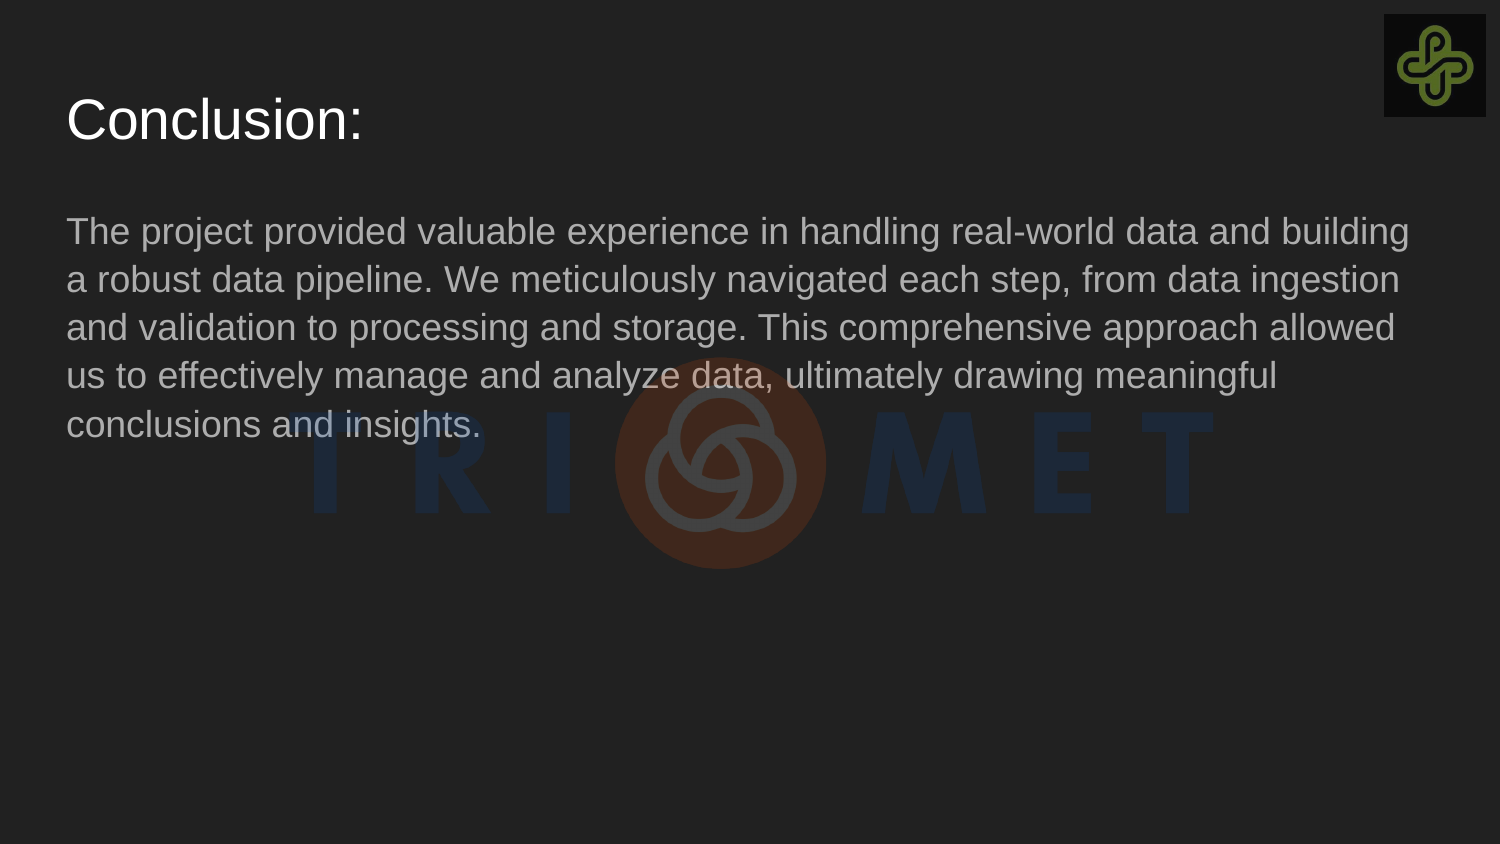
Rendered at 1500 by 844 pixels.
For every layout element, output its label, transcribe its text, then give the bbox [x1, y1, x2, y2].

picture [285, 353, 1214, 573]
list The project provided valuable experience in handling real-world data and building a robust data pipeline. We meticulously navigated each step, from data ingestion and validation to processing and storage. This comprehensive approach allowed us to effectively manage and analyze data, ultimately drawing meaningful conclusions and insights. [51, 189, 1449, 750]
title Conclusion: [51, 72, 1449, 167]
picture [1383, 13, 1487, 117]
